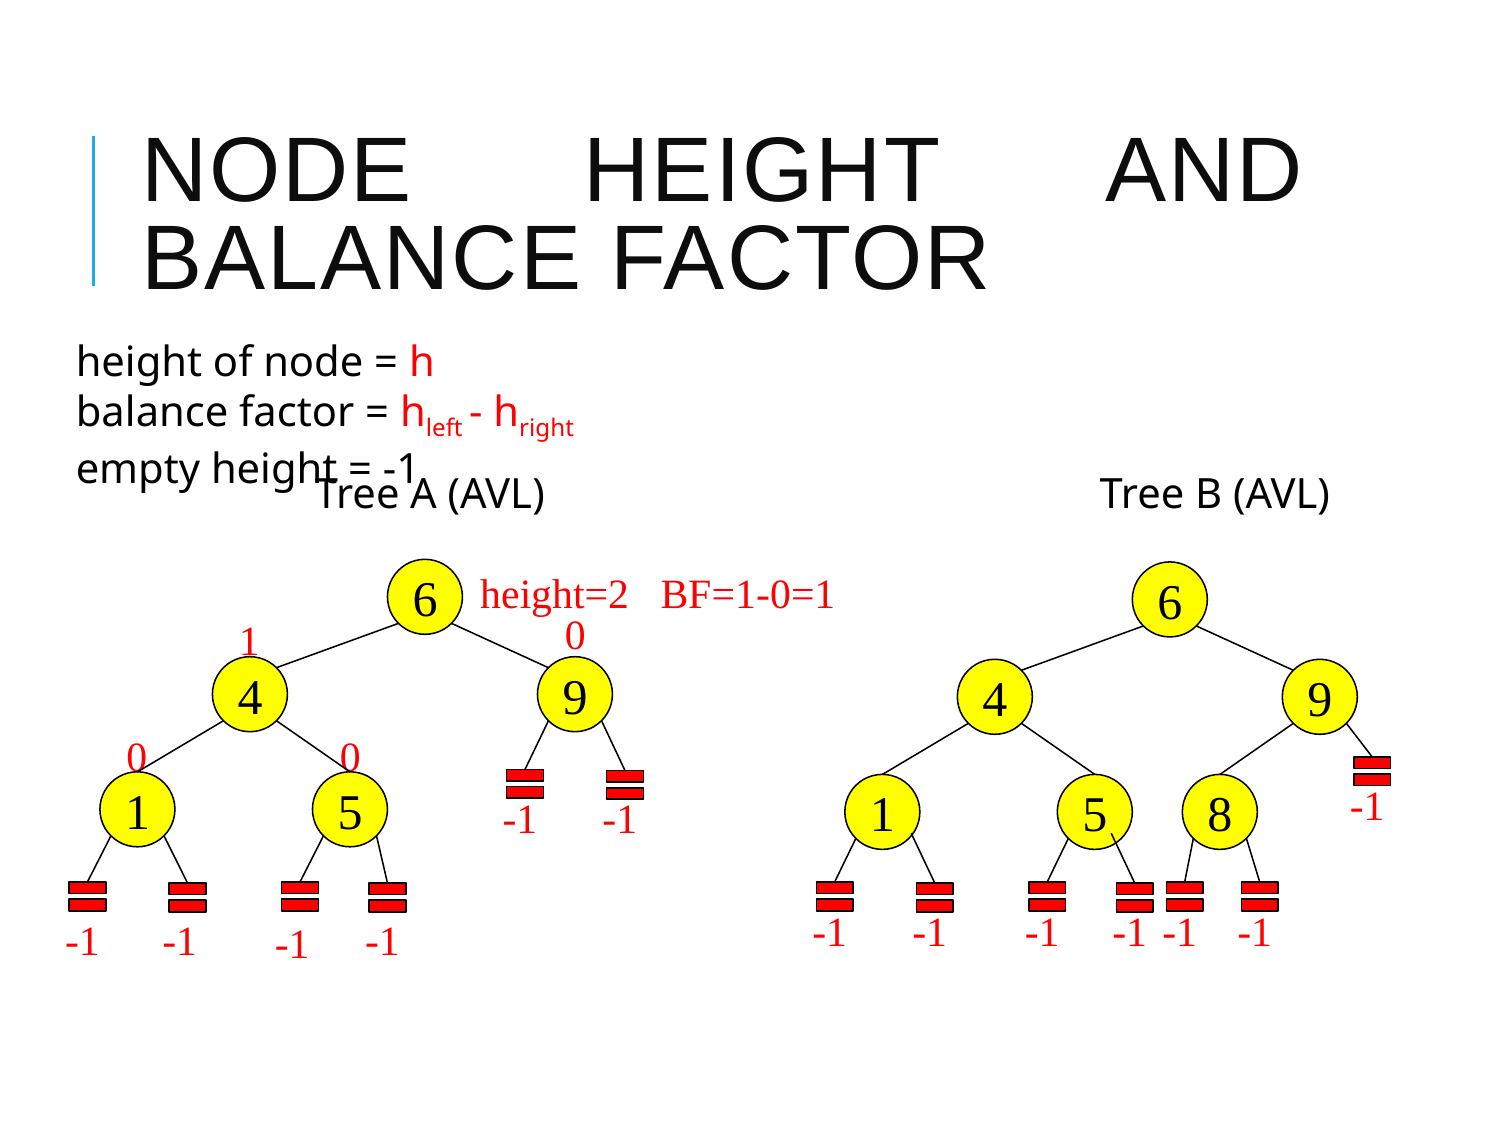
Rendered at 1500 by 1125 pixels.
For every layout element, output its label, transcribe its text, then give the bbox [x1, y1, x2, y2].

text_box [796, 459, 1401, 963]
title Node Height and Balance Factor [126, 96, 1322, 342]
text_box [49, 459, 851, 976]
text_box height of node = h balance factor = hleft - hright empty height = -1 [61, 327, 589, 454]
